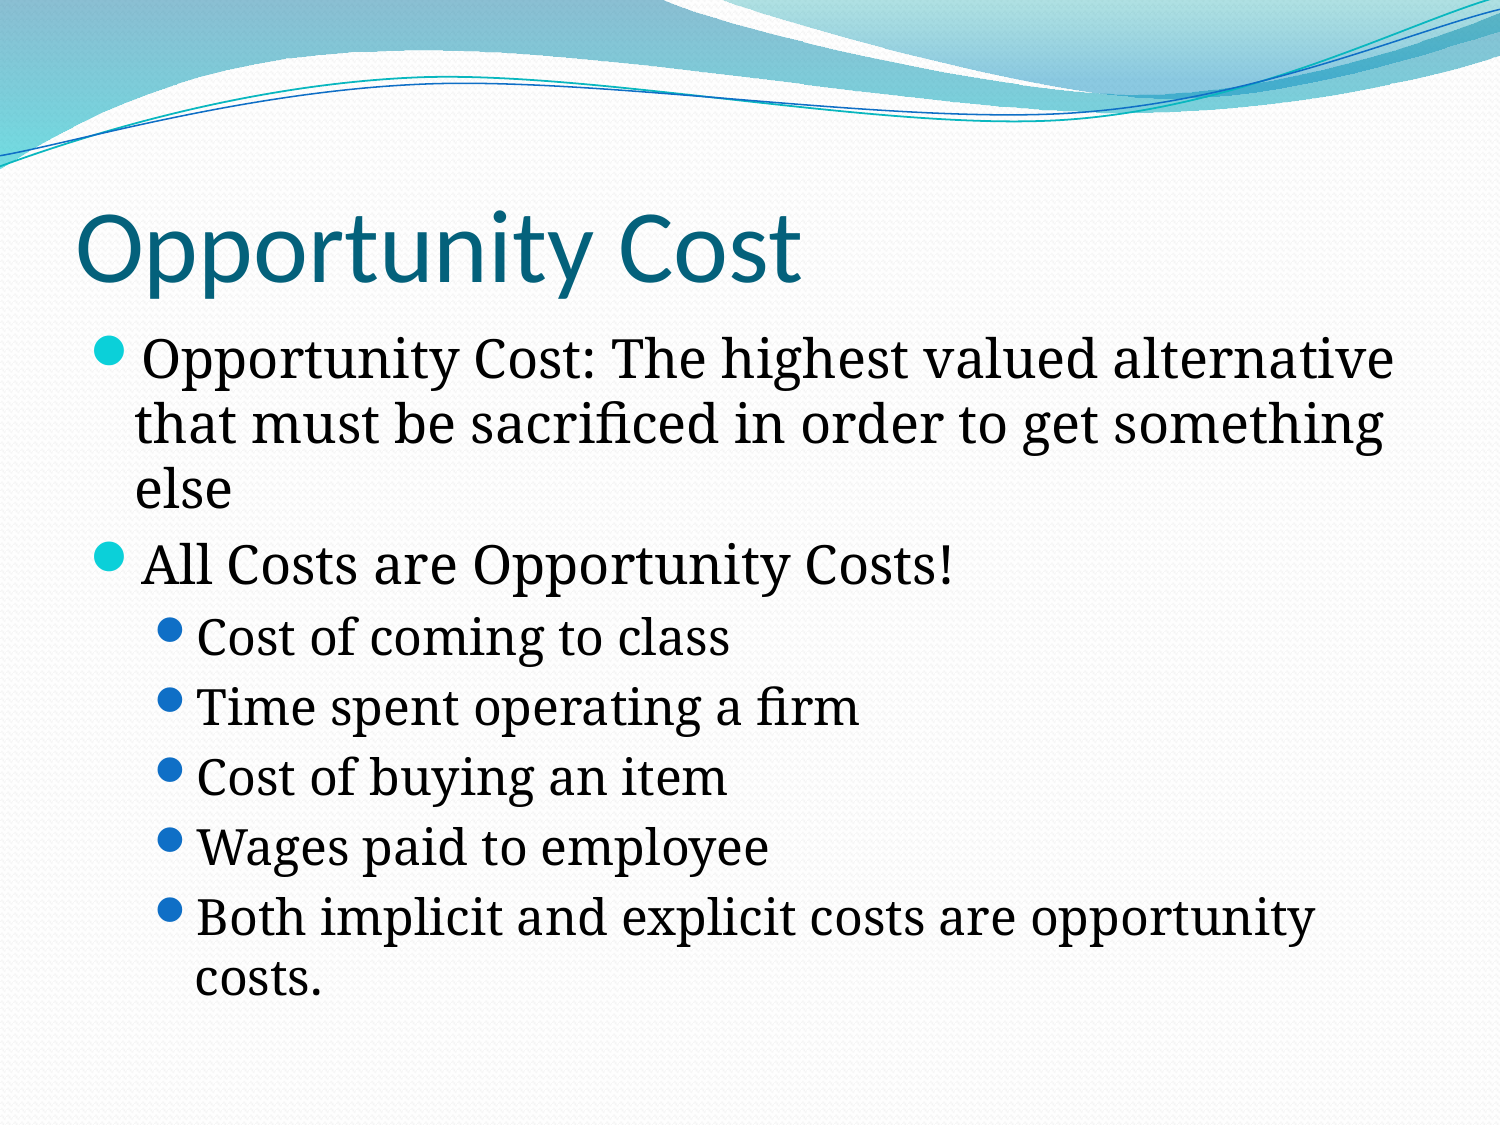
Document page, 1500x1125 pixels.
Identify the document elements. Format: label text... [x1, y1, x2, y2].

list Opportunity Cost: The highest valued alternative that must be sacrificed in order to get something else All Costs are Opportunity Costs! Cost of coming to class Time spent operating a firm Cost of buying an item Wages paid to employee Both implicit and explicit costs are opportunity costs. [75, 317, 1425, 1038]
title Opportunity Cost [75, 115, 1425, 303]
